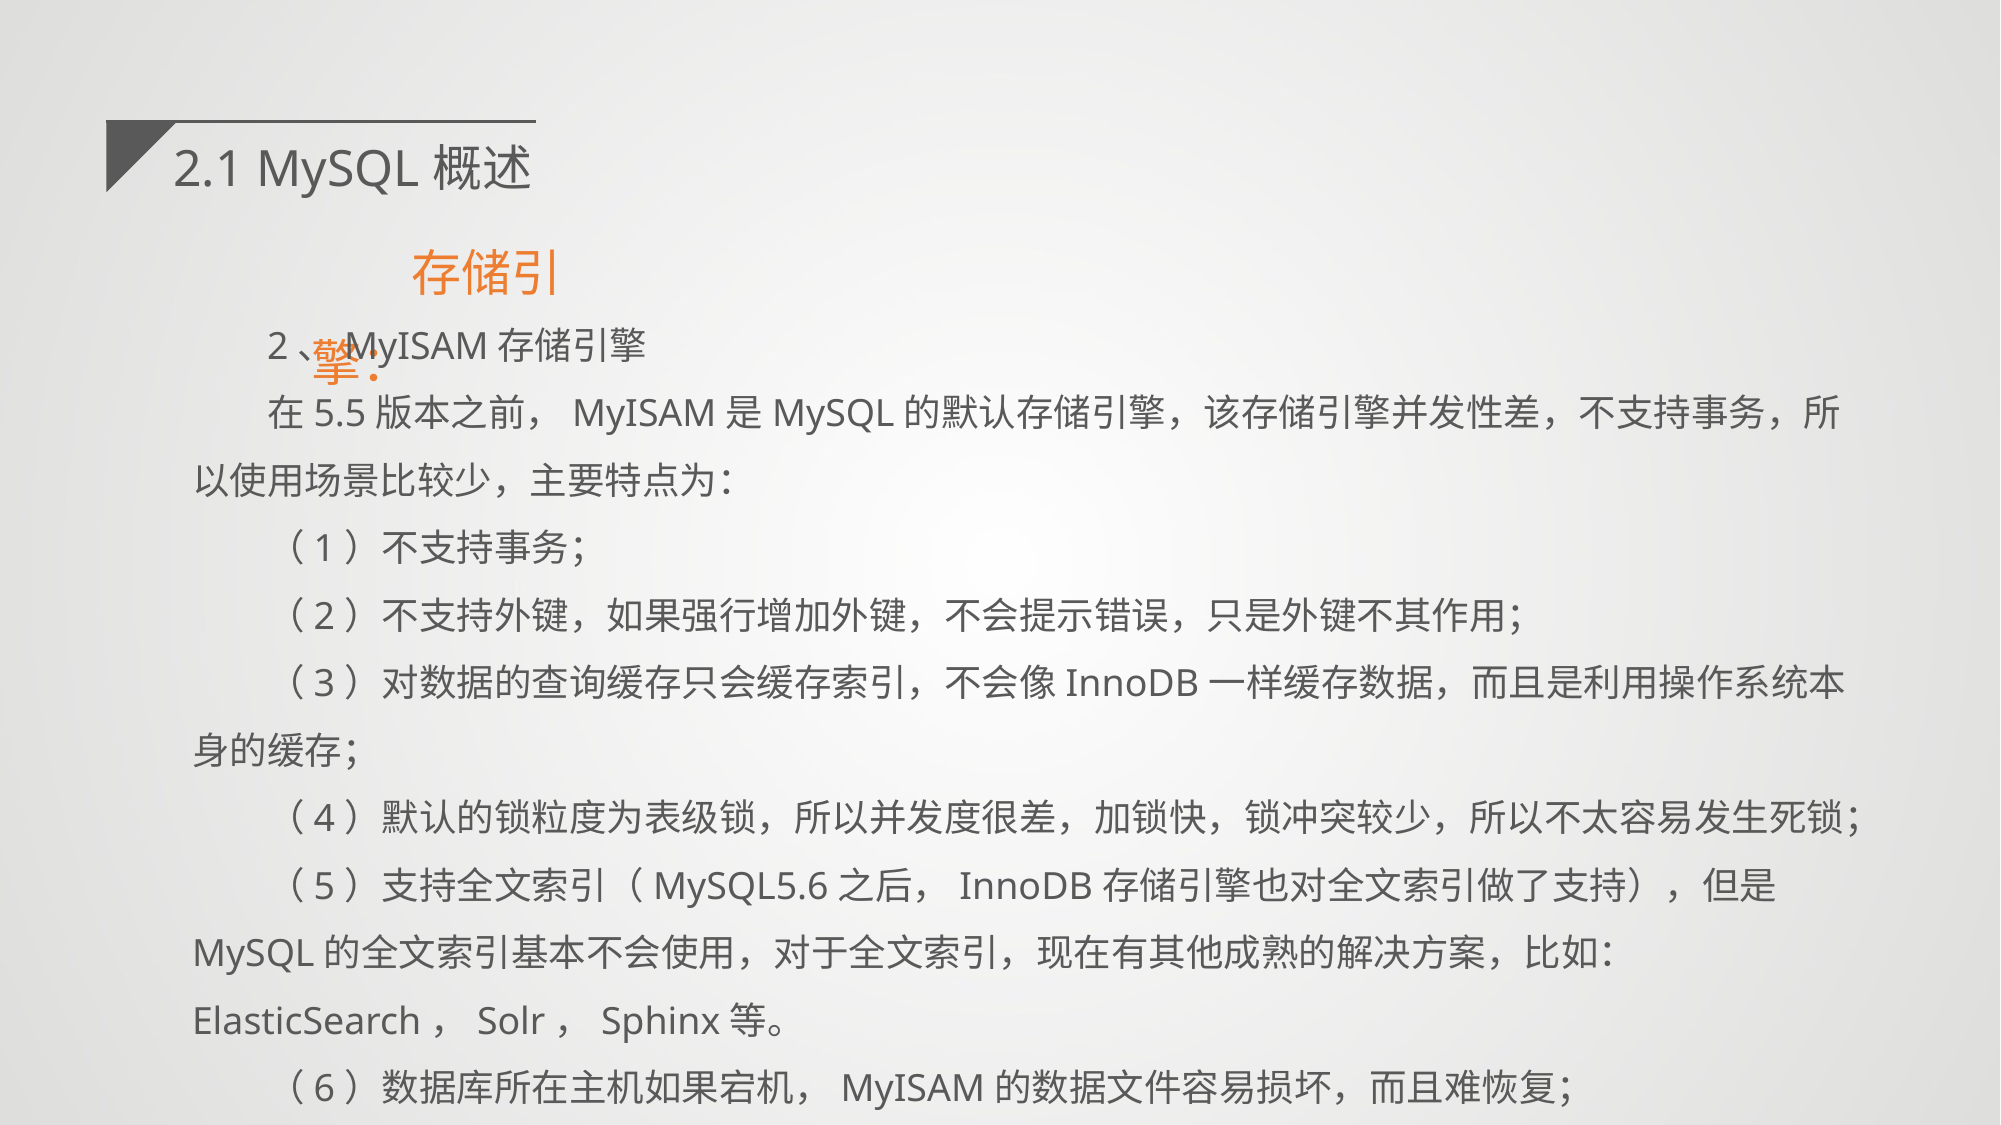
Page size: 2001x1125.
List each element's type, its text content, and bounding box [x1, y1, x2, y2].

text_box [105, 120, 178, 195]
text_box 存储引擎： [296, 204, 576, 292]
text_box 2、MyISAM存储引擎 在5.5版本之前，MyISAM是MySQL的默认存储引擎，该存储引擎并发性差，不支持事务，所以使用场景比较少，主要特点为： （1）不支持事务； （2）不支持外键，如果强行增加外键，不会提示错误，只是外键不其作用； （3）对数据的查询缓存只会缓存索引，不会像InnoDB一样缓存数据，而且是利用操作系统本身的缓存； （4）默认的锁粒度为表级锁，所以并发度很差，加锁快，锁冲突较少，所以不太容易发生死锁； （5）支持全文索引（MySQL5.6之后，InnoDB存储引擎也对全文索引做了支持），但是MySQL的全文索引基本不会使用，对于全文索引，现在有其他成熟的解决方案，比如：ElasticSearch，Solr，Sphinx等。 （6）数据库所在主机如果宕机，MyISAM的数据文件容易损坏，而且难恢复； [177, 292, 1886, 1117]
text_box 2.1 MySQL概述 [158, 103, 752, 230]
picture [0, 0, 2001, 1125]
